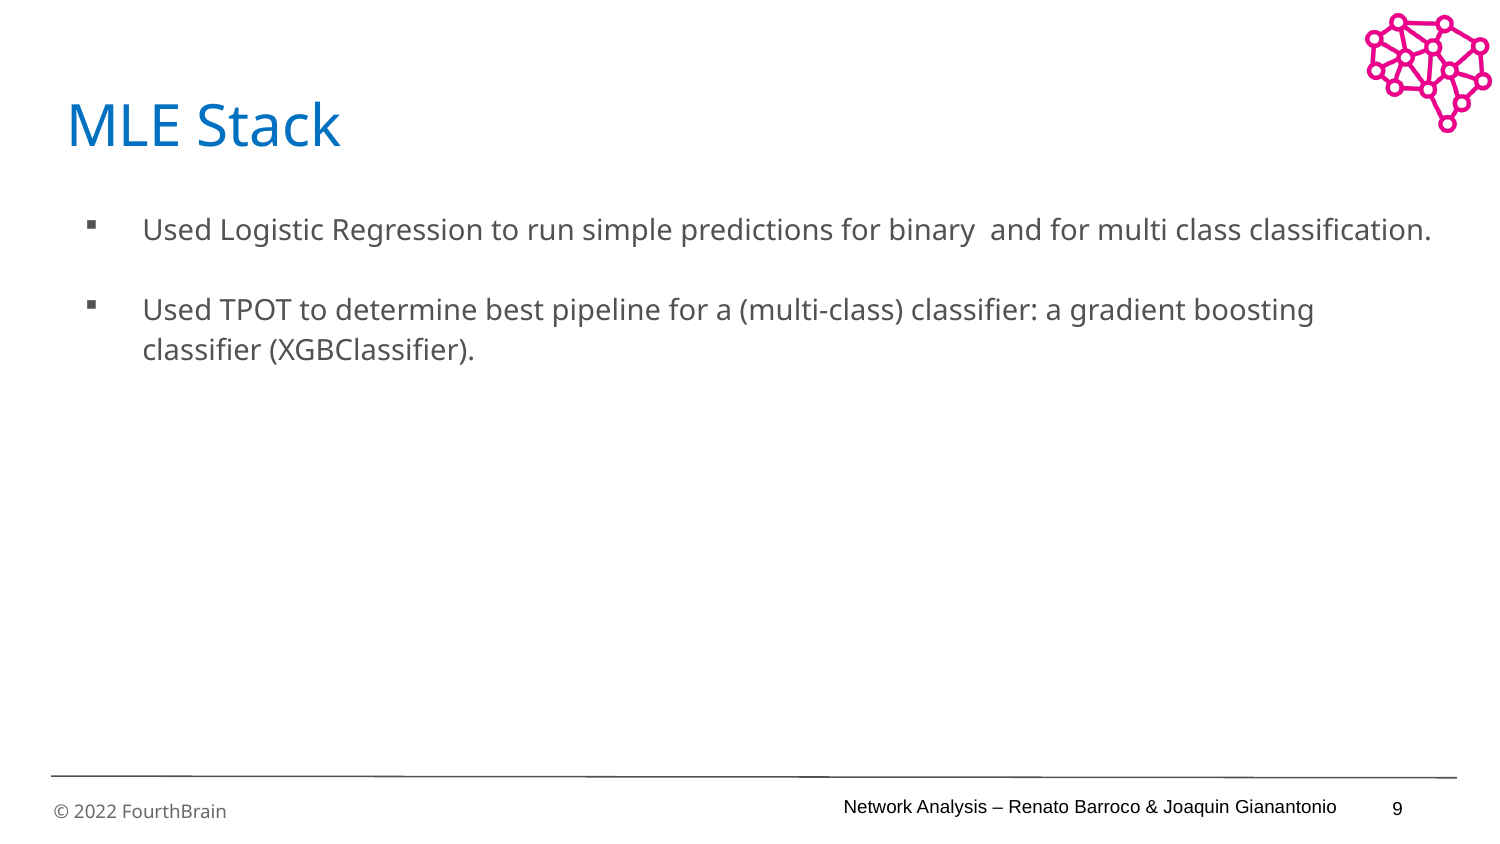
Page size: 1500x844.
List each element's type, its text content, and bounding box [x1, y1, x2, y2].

picture [1365, 13, 1492, 133]
text_box Used Logistic Regression to run simple predictions for binary and for multi class classification. Used TPOT to determine best pipeline for a (multi-class) classifier: a gradient boosting classifier (XGBClassifier). [52, 190, 1450, 747]
title MLE Stack [51, 72, 1449, 167]
